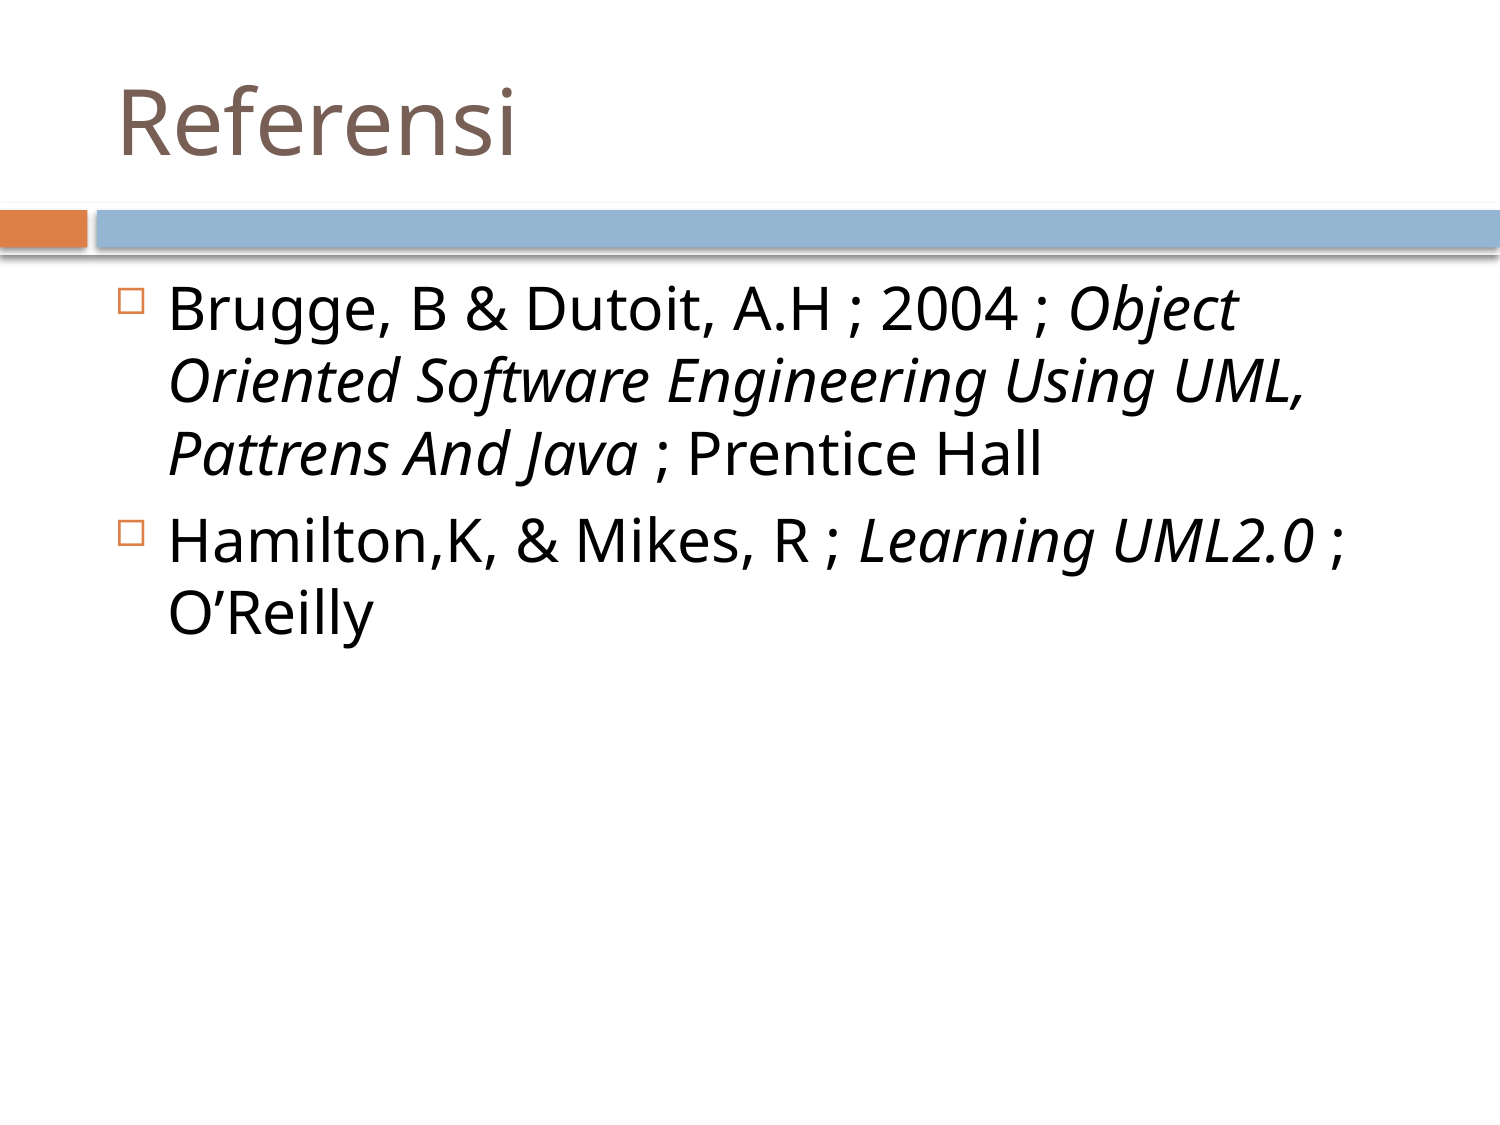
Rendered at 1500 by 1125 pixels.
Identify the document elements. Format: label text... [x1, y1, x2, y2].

list Brugge, B & Dutoit, A.H ; 2004 ; Object Oriented Software Engineering Using UML, Pattrens And Java ; Prentice Hall Hamilton,K, & Mikes, R ; Learning UML2.0 ; O’Reilly [100, 262, 1438, 1000]
title Referensi [100, 37, 1438, 200]
